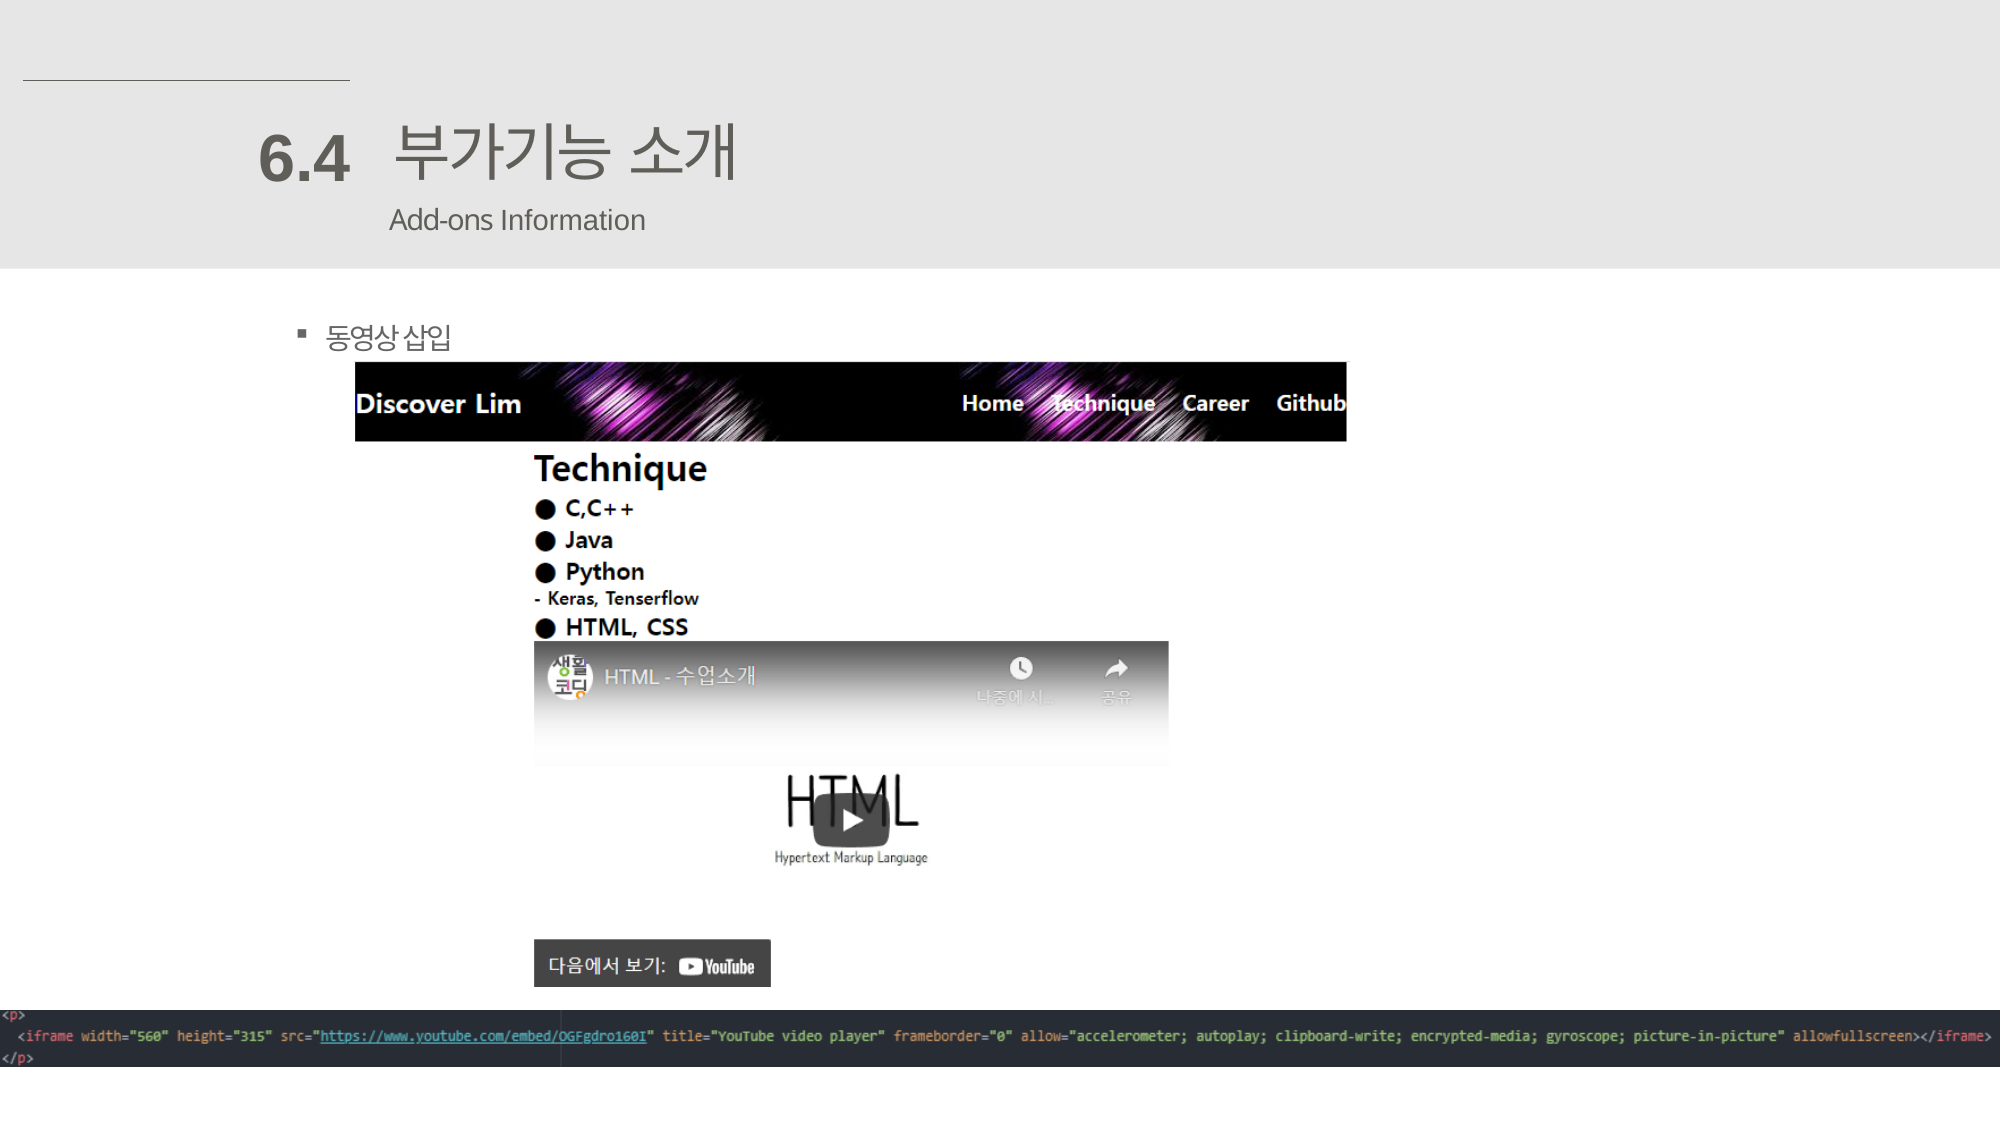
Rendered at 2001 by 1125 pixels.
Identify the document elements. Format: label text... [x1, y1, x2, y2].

text_box Add-ons Information [374, 193, 662, 244]
text_box 6.4 [243, 106, 366, 202]
text_box [0, 0, 2000, 270]
picture [0, 1010, 2000, 1067]
text_box 부가기능 소개 [379, 105, 756, 196]
picture [354, 361, 1350, 987]
text_box 동영상 삽입 [280, 302, 960, 363]
